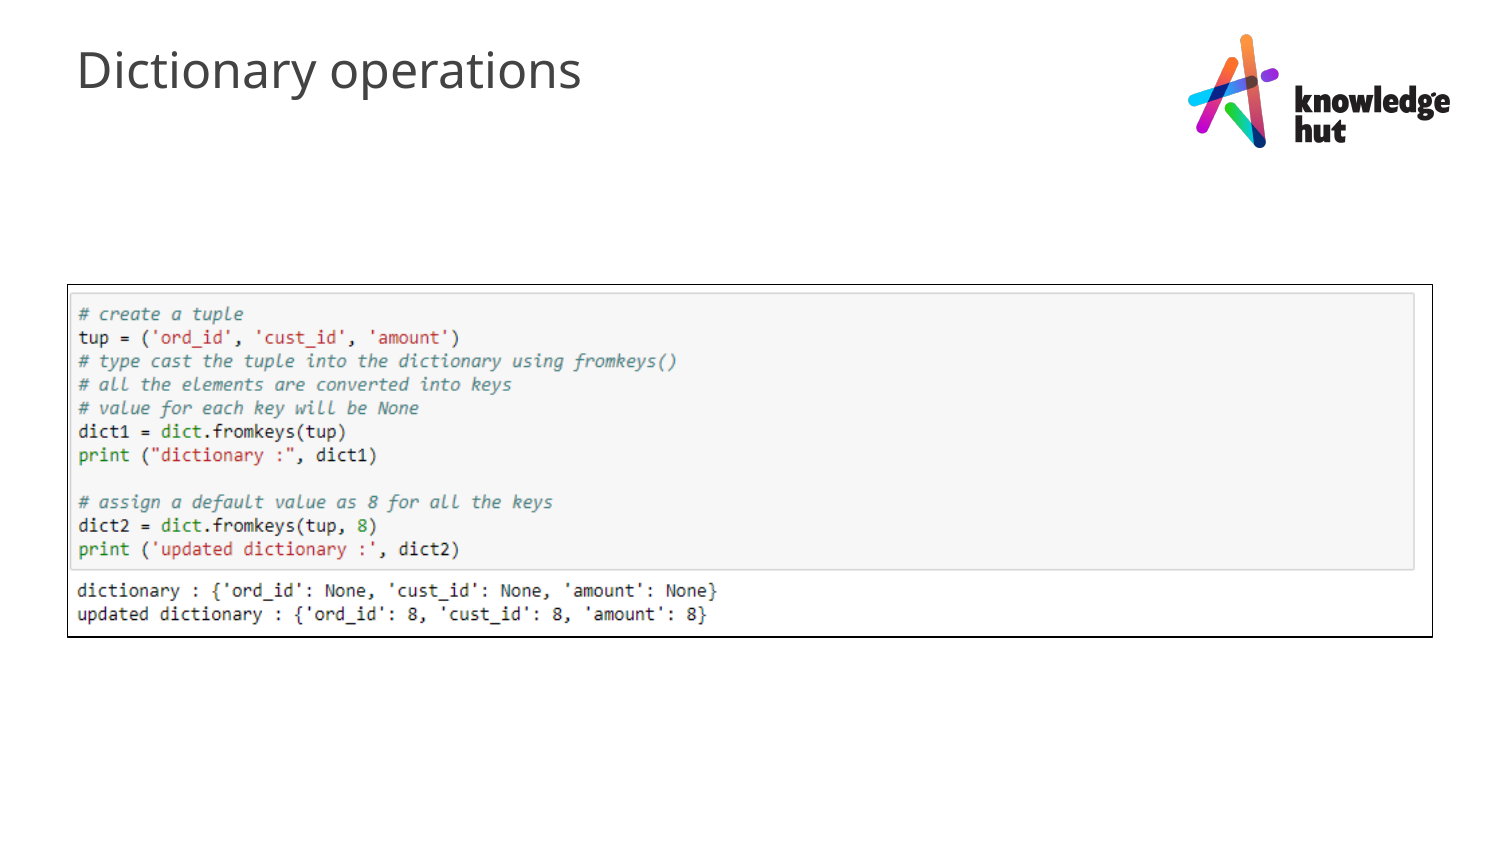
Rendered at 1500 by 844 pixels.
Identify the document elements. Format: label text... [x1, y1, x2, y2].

text_box Dictionary operations [61, 23, 1285, 110]
picture [1184, 30, 1454, 152]
picture [67, 285, 1432, 637]
